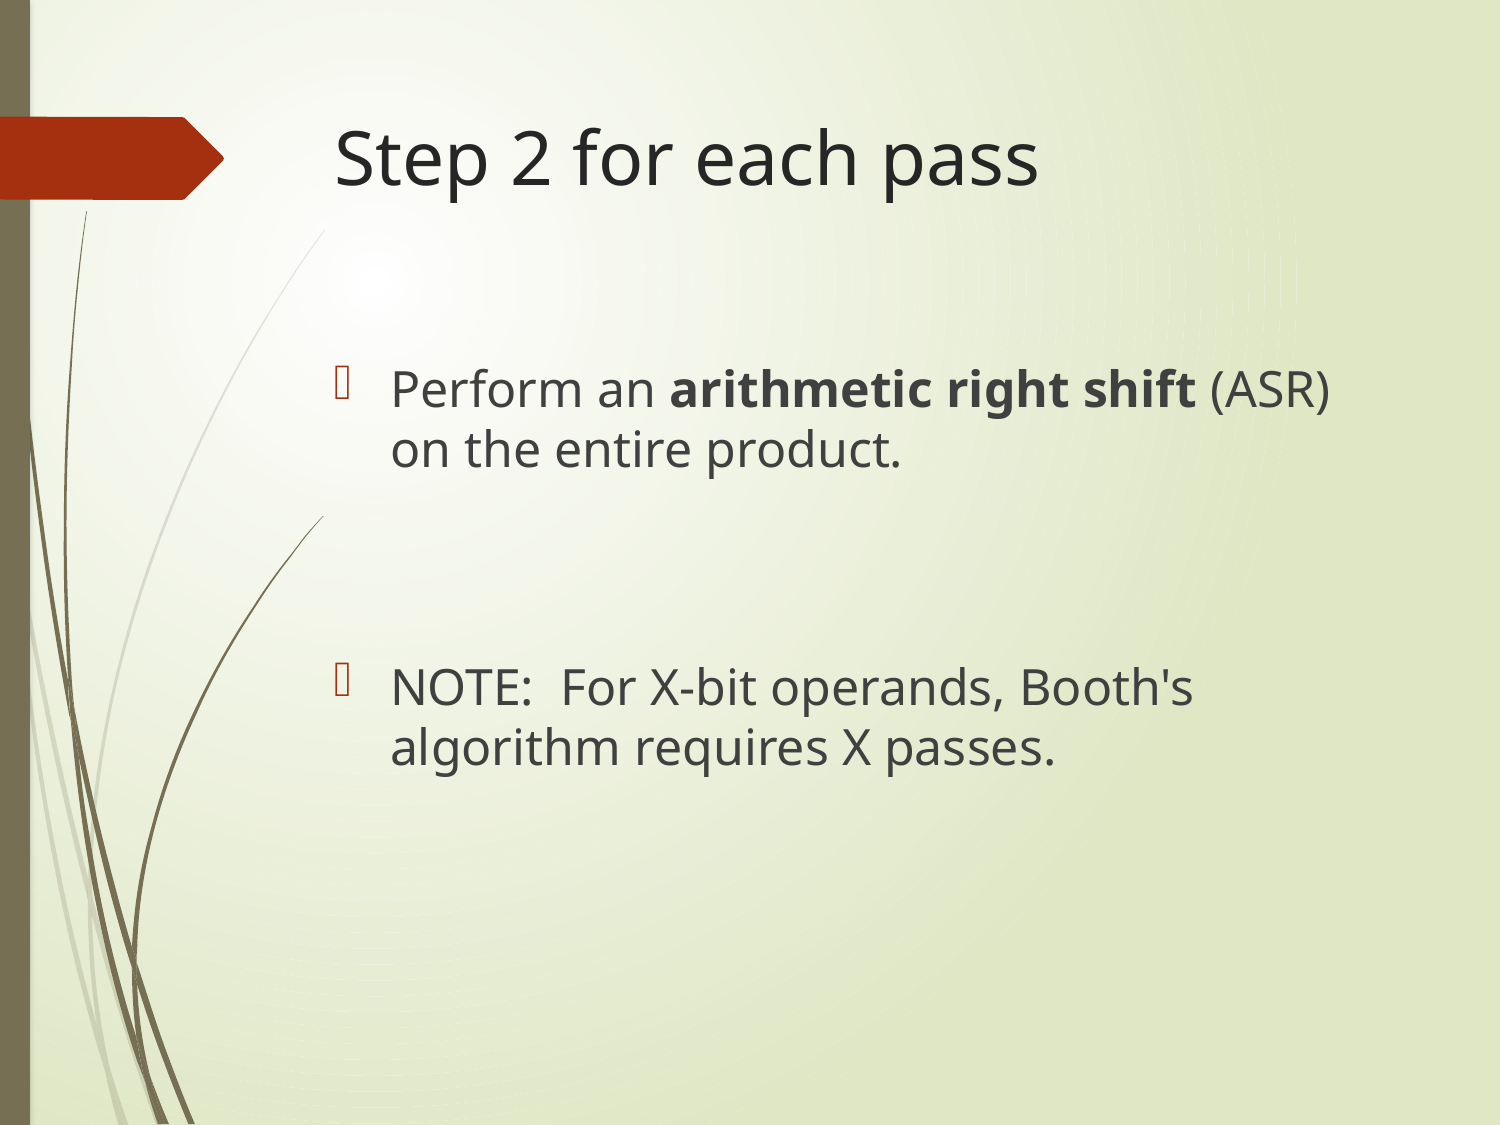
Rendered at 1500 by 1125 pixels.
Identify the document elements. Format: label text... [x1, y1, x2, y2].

title Step 2 for each pass [319, 102, 1400, 313]
list Perform an arithmetic right shift (ASR) on the entire product. NOTE: For X-bit operands, Booth's algorithm requires X passes. [318, 350, 1400, 970]
